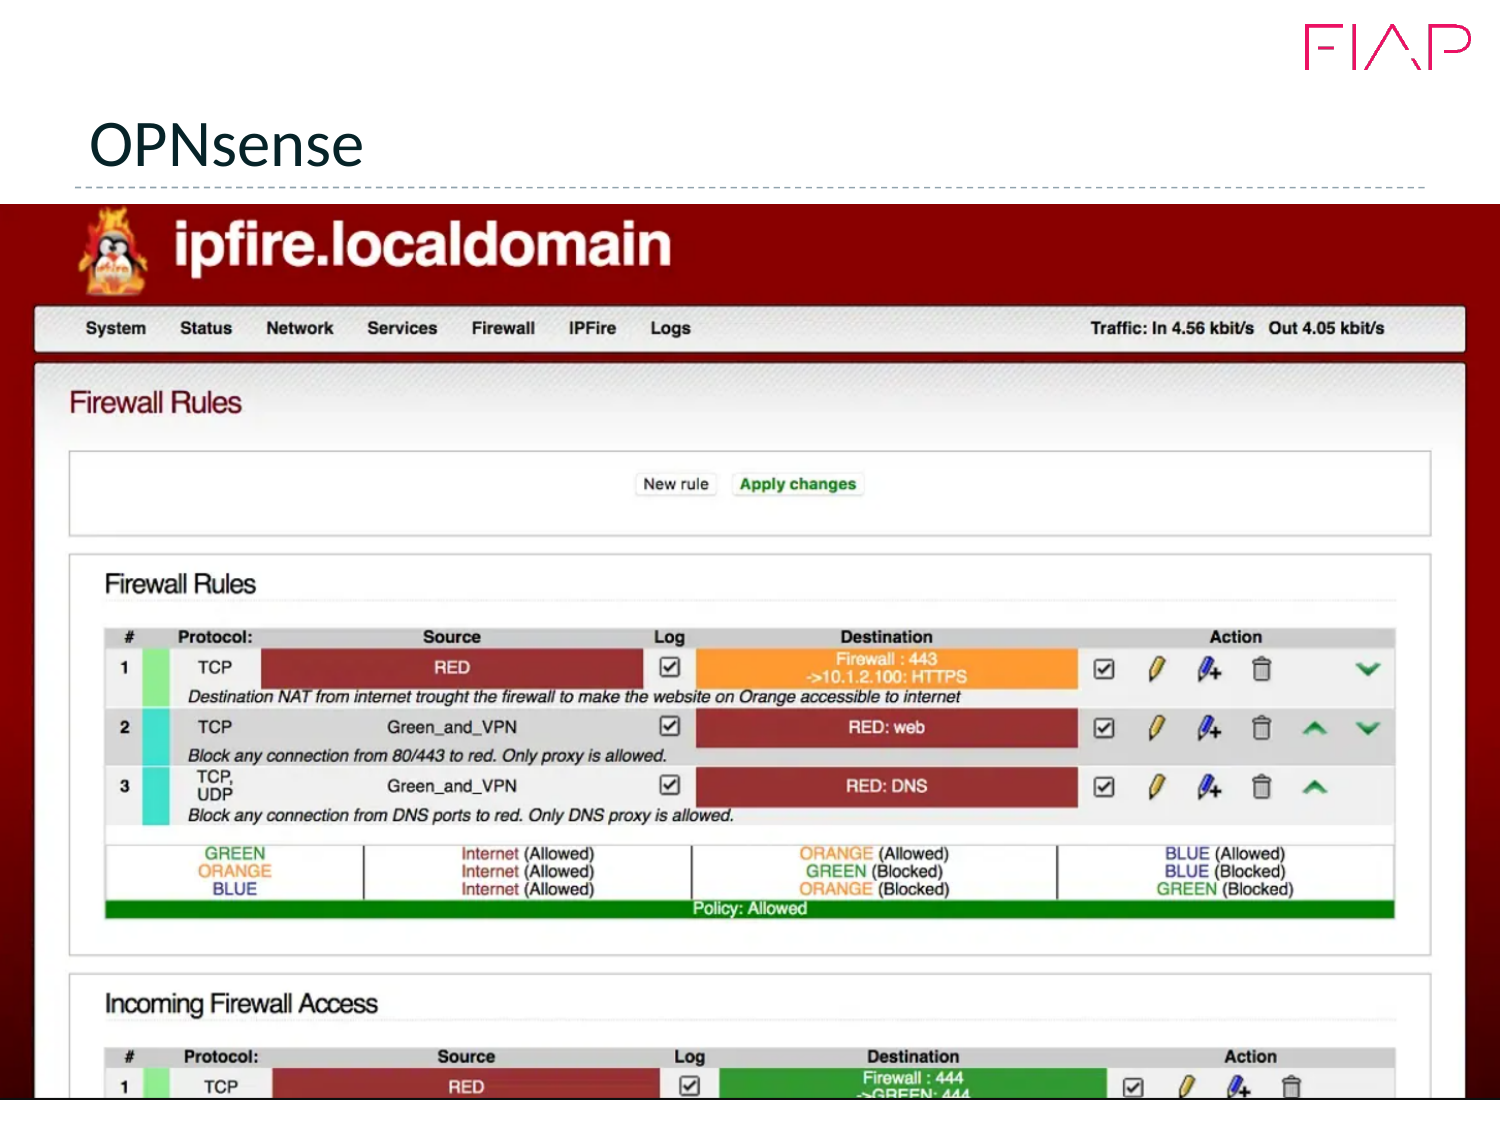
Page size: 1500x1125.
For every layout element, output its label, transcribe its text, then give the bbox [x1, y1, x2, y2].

title OPNsense [75, 24, 1425, 188]
picture [1425, 24, 1471, 70]
picture [0, 204, 1500, 1101]
